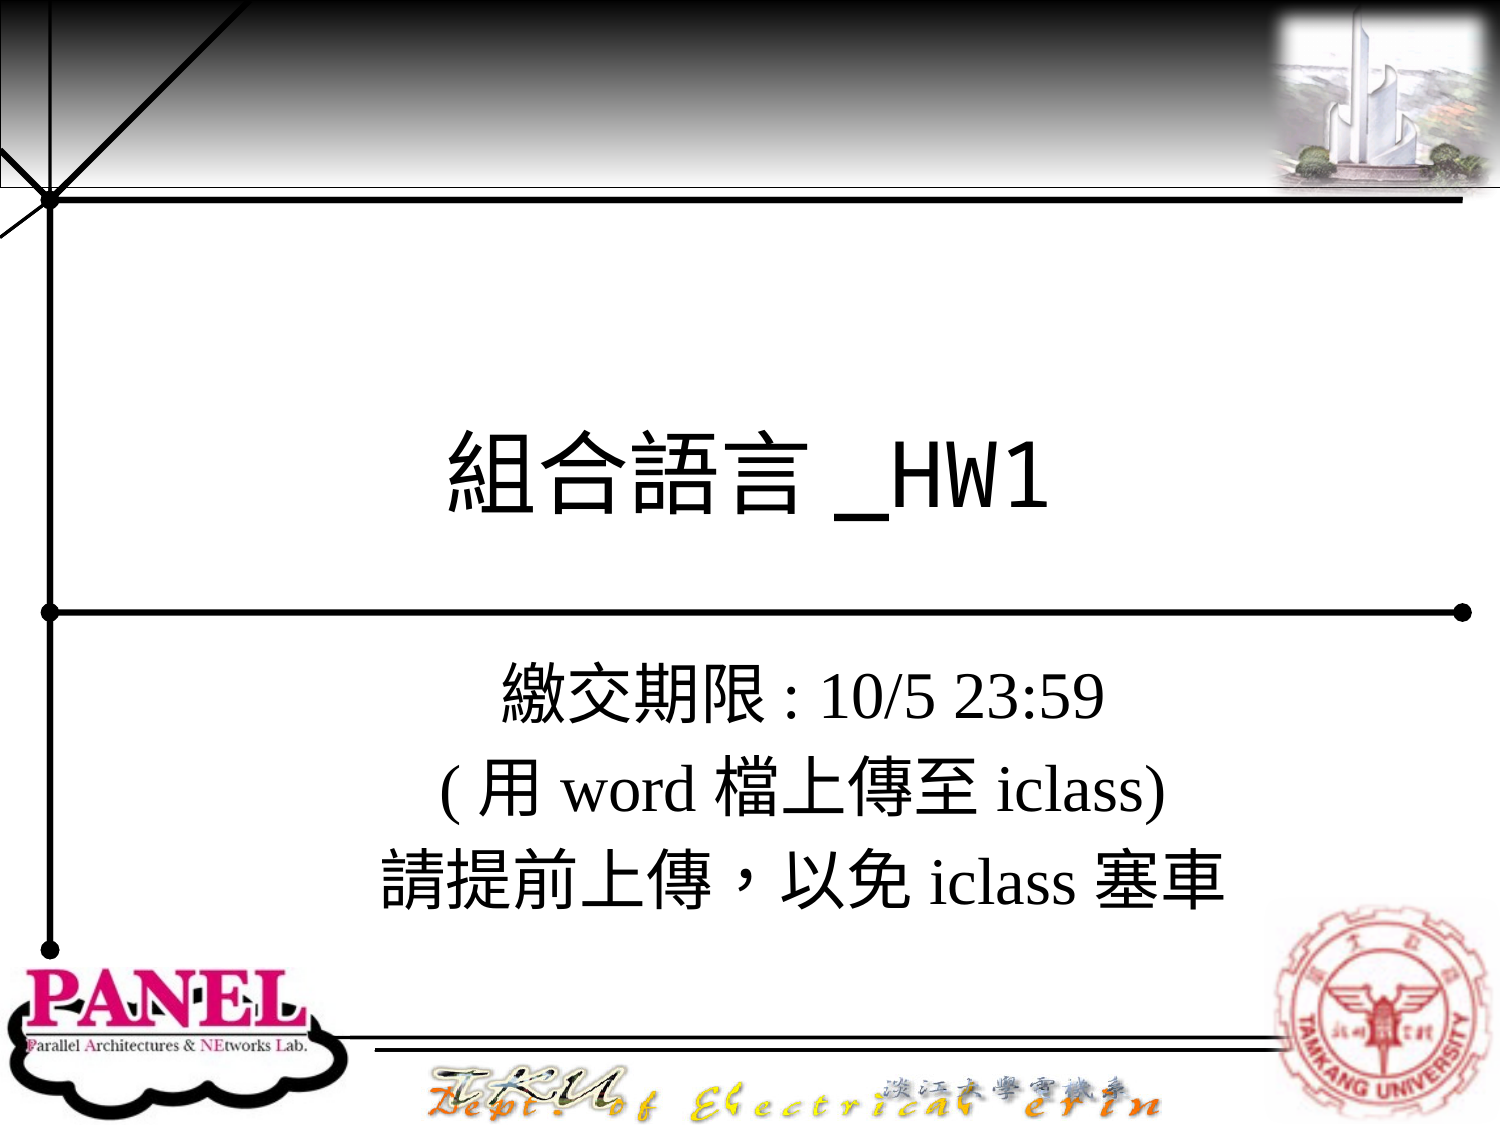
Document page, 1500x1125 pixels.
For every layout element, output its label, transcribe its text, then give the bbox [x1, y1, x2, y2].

title 組合語言_HW1 [112, 349, 1388, 592]
subtitle 繳交期限: 10/5 23:59 (用word檔上傳至iclass) 請提前上傳，以免iclass塞車 [194, 550, 1412, 940]
picture [0, 967, 350, 1125]
picture [1275, 919, 1478, 1102]
picture [412, 1053, 1162, 1125]
picture [1285, 18, 1479, 173]
